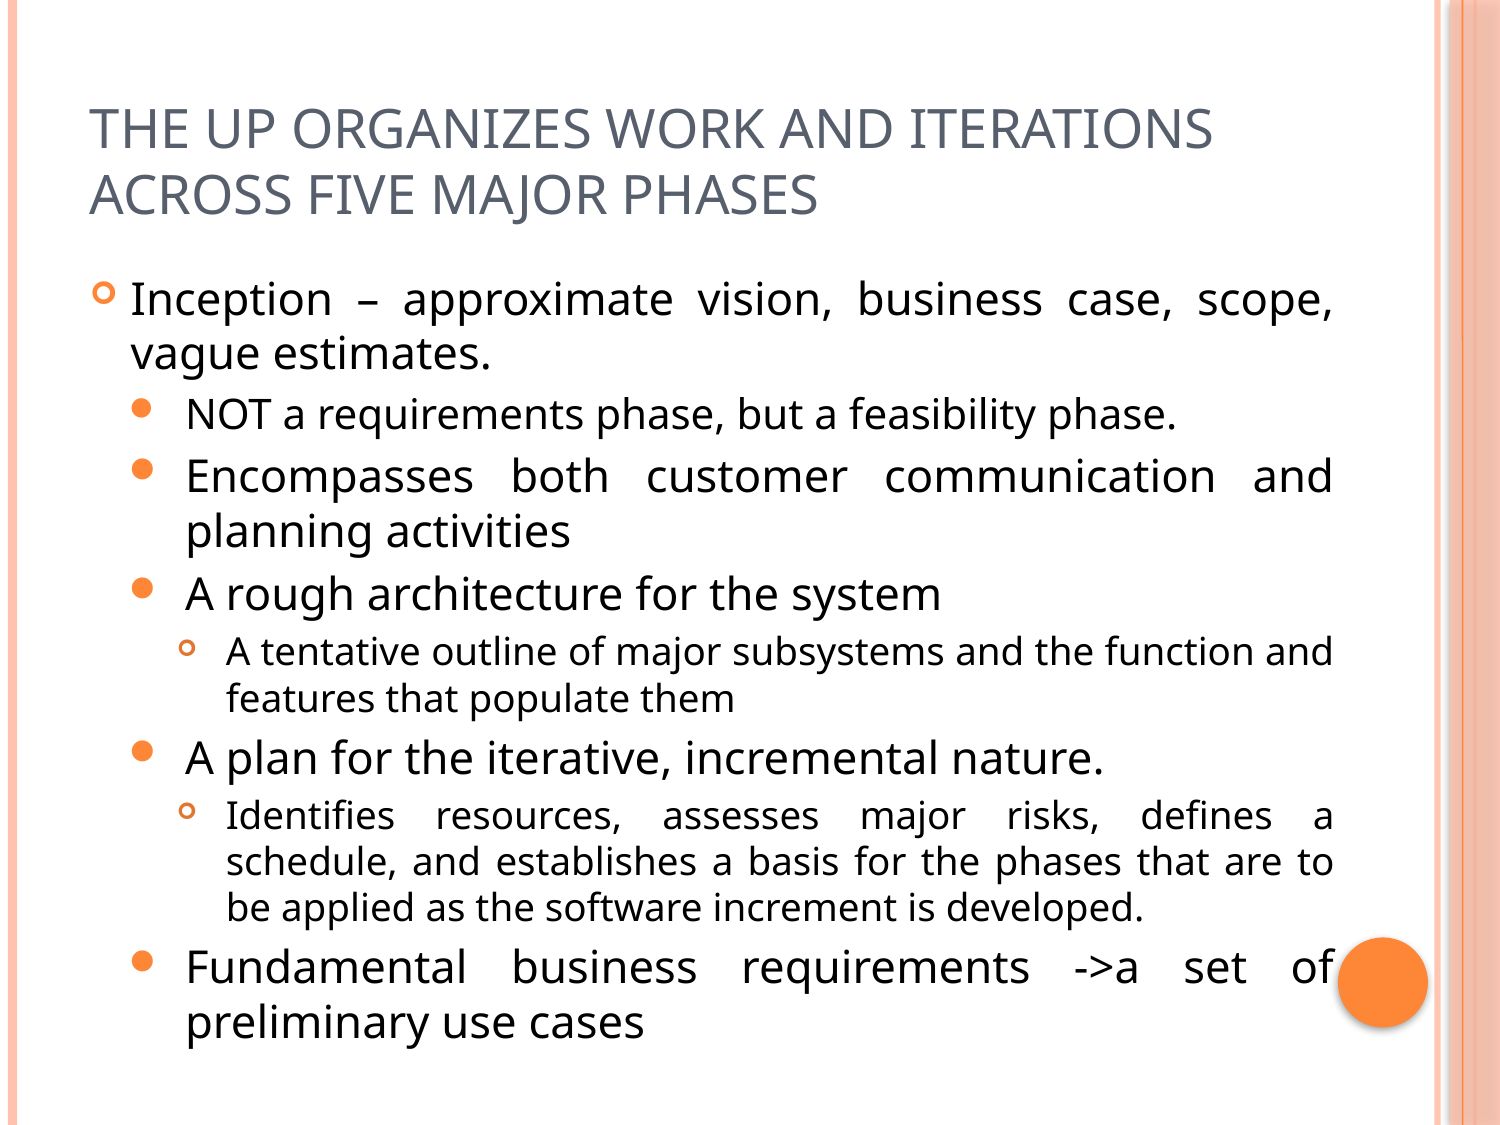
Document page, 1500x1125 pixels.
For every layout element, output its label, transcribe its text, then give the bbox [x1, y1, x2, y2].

title The UP organizes work and iterations across five major phases [75, 45, 1300, 233]
list Inception – approximate vision, business case, scope, vague estimates. NOT a requirements phase, but a feasibility phase. Encompasses both customer communication and planning activities A rough architecture for the system A tentative outline of major subsystems and the function and features that populate them A plan for the iterative, incremental nature. Identifies resources, assesses major risks, defines a schedule, and establishes a basis for the phases that are to be applied as the software increment is developed. Fundamental business requirements ->a set of preliminary use cases [75, 262, 1350, 1062]
